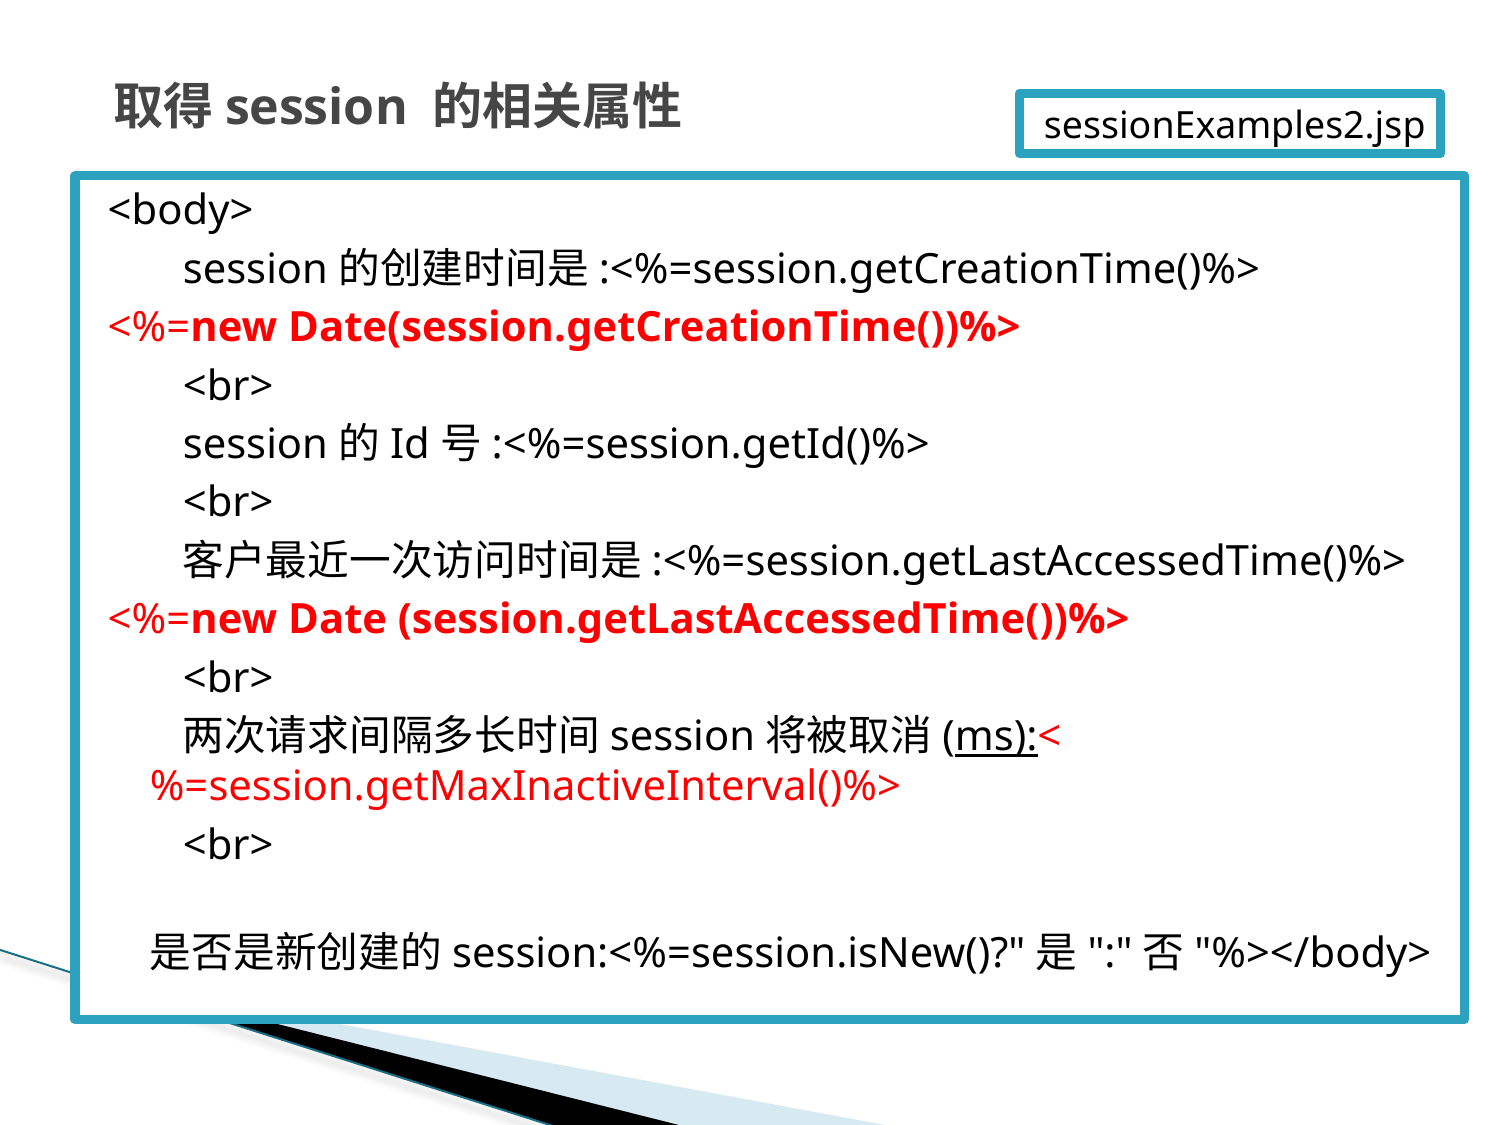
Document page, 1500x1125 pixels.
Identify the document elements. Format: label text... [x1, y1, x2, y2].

text_box sessionExamples2.jsp [1015, 89, 1445, 158]
list <body> session的创建时间是:<%=session.getCreationTime()%> <%=new Date(session.getCreationTime())%> <br> session的Id号:<%=session.getId()%> <br> 客户最近一次访问时间是:<%=session.getLastAccessedTime()%> <%=new Date (session.getLastAccessedTime())%> <br> 两次请求间隔多长时间session将被取消(ms):<%=session.getMaxInactiveInterval()%> <br> 是否是新创建的session:<%=session.isNew()?"是":"否"%></body> [70, 171, 1469, 1024]
title 取得session 的相关属性 [75, 45, 1425, 164]
